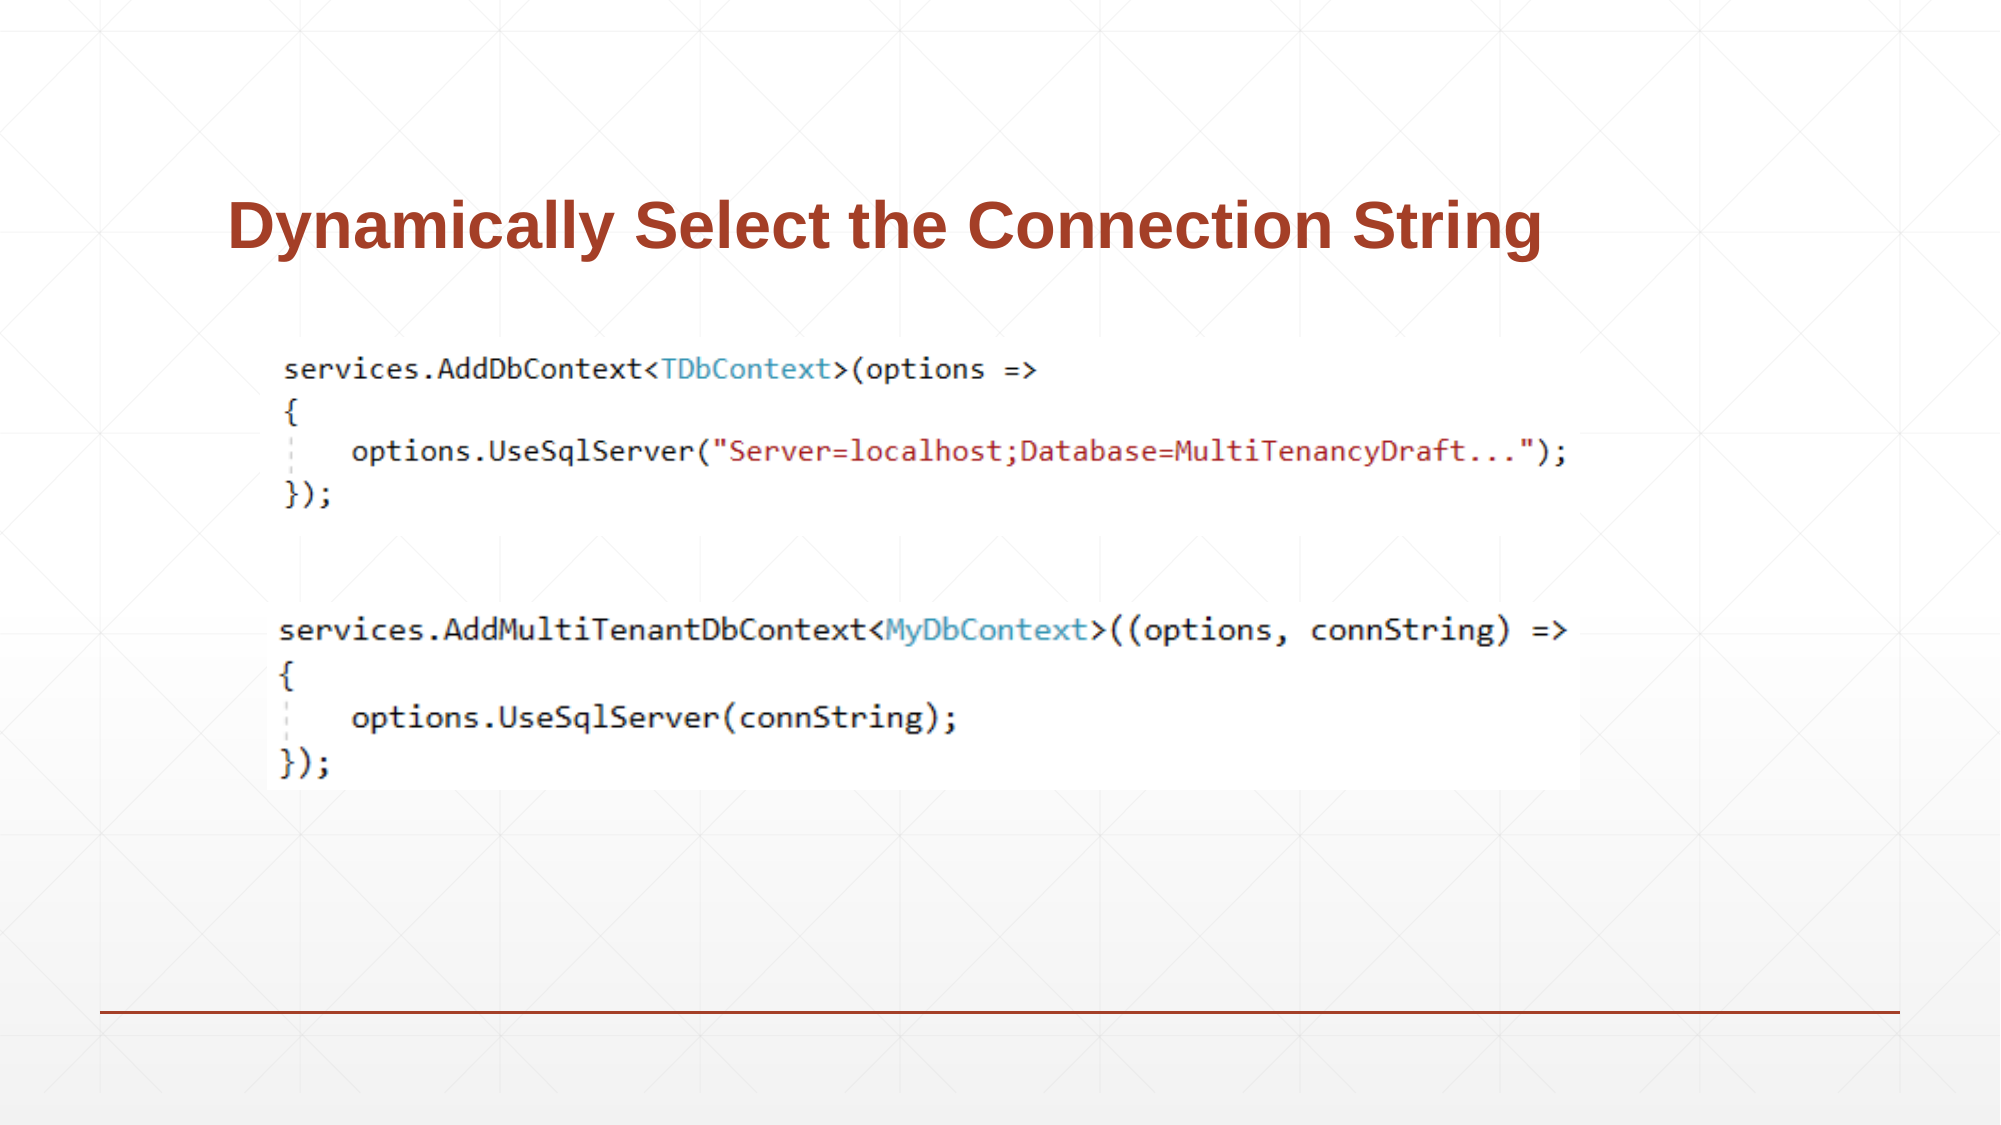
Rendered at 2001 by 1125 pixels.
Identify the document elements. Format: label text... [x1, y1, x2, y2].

title Dynamically Select the Connection String [212, 82, 1788, 271]
picture [260, 337, 1580, 536]
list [267, 602, 1580, 791]
